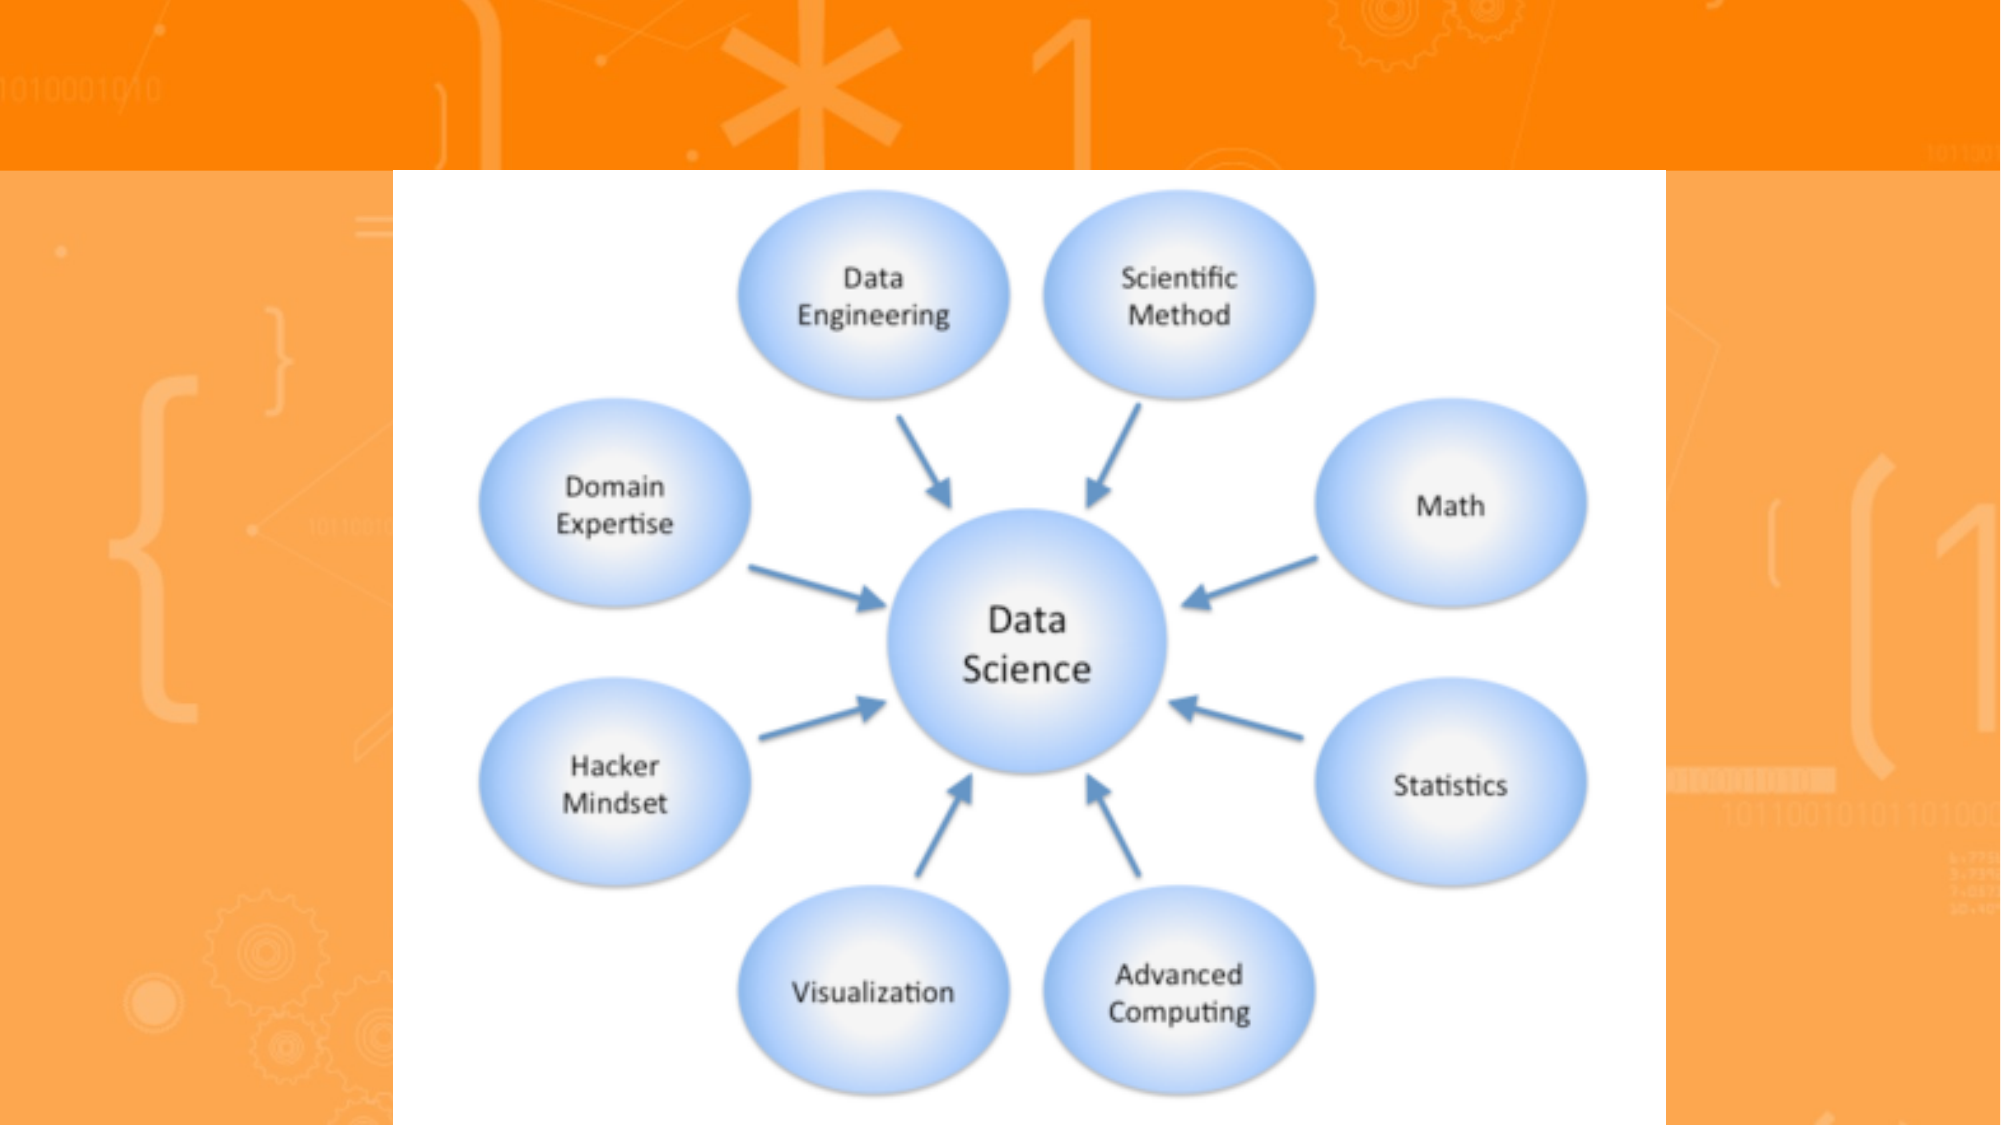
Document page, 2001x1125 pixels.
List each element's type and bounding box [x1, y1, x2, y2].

picture [0, 0, 2001, 1125]
text_box [0, 170, 392, 1125]
text_box [1666, 170, 2000, 1125]
